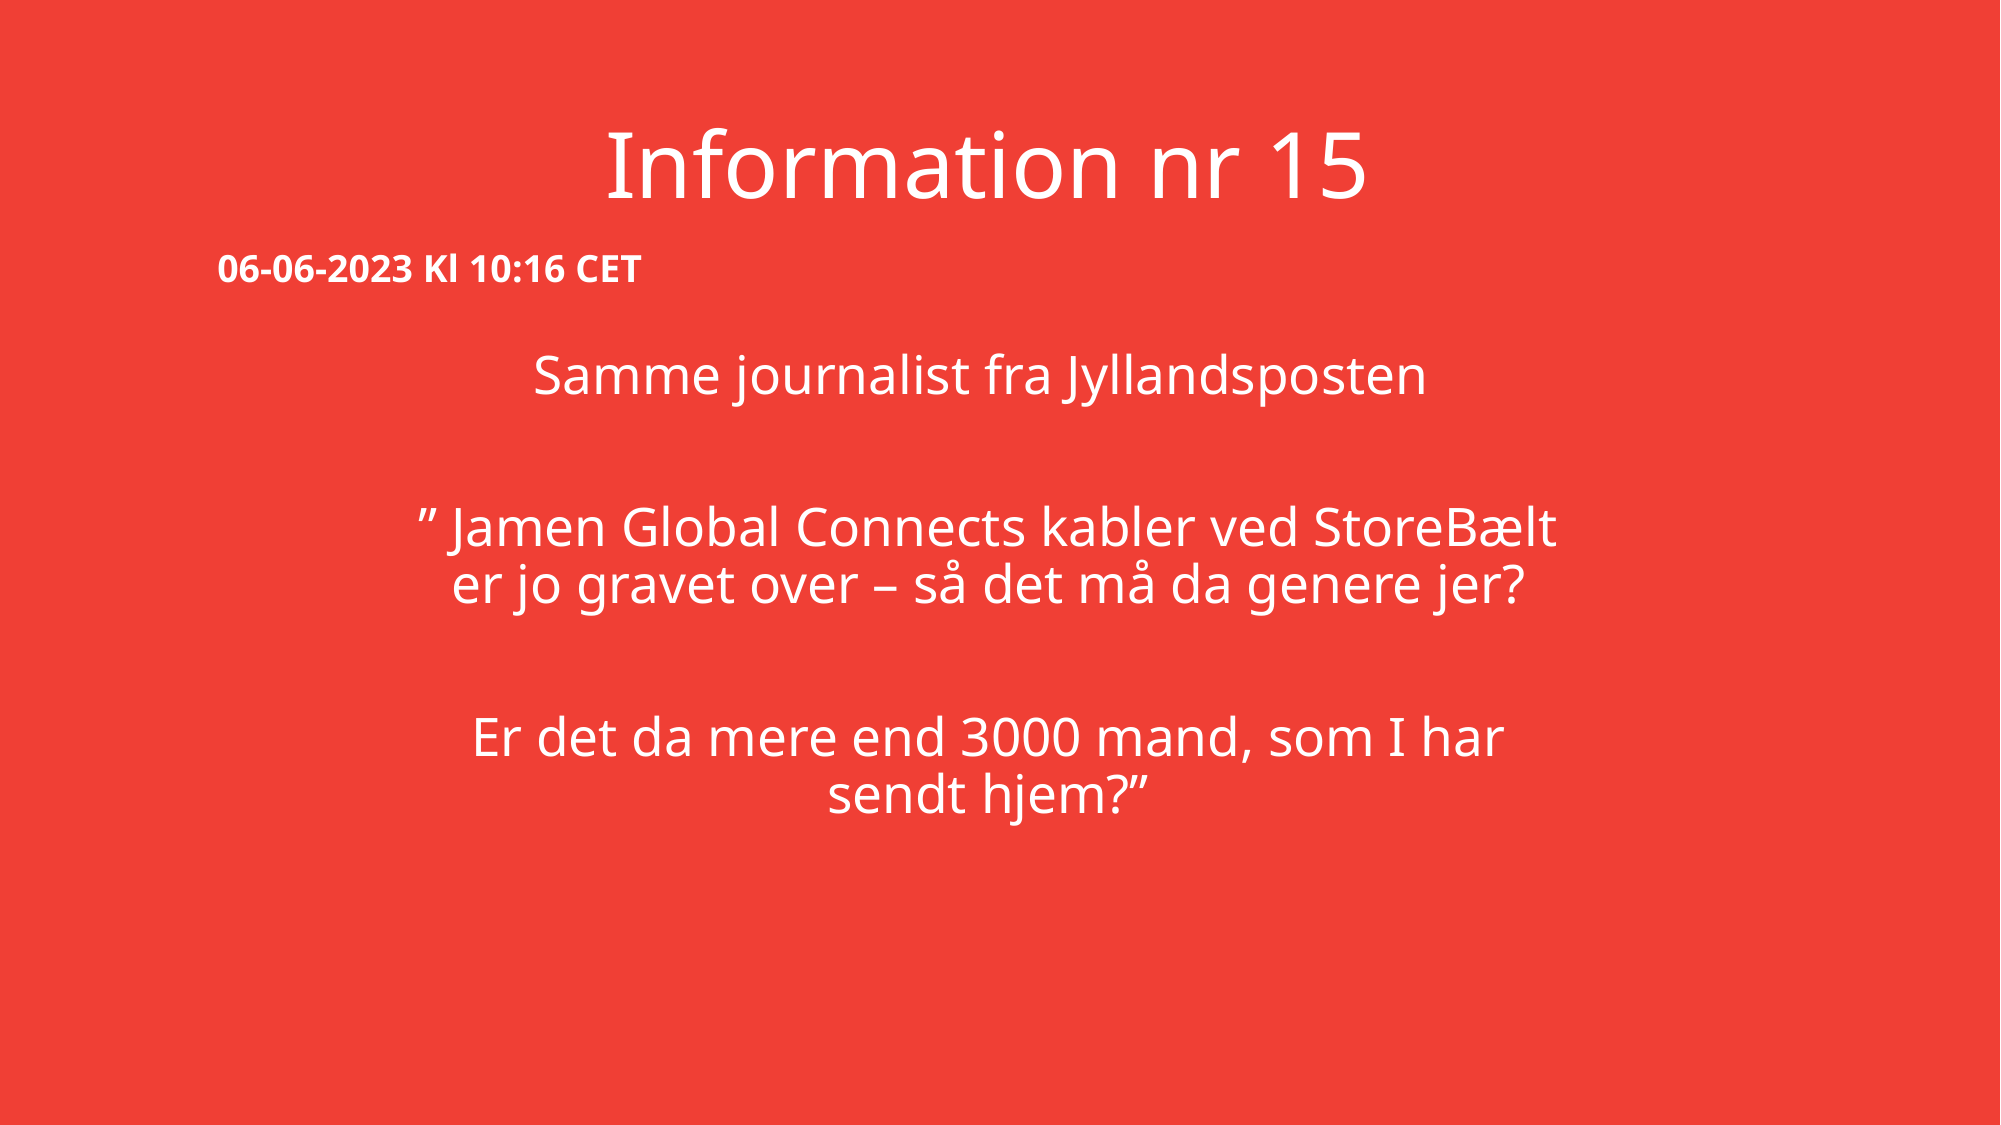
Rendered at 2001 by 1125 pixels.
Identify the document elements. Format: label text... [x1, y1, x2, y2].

text_box 06-06-2023 Kl 10:16 CET [202, 237, 791, 298]
text_box [185, 362, 2000, 897]
list Samme journalist fra Jyllandsposten ” Jamen Global Connects kabler ved StoreBælt er jo gravet over – så det må da genere jer? Er det da mere end 3000 mand, som I har sendt hjem?” [384, 341, 1592, 362]
title Information nr 15 [137, 59, 1863, 278]
text_box [162, 424, 2000, 1039]
